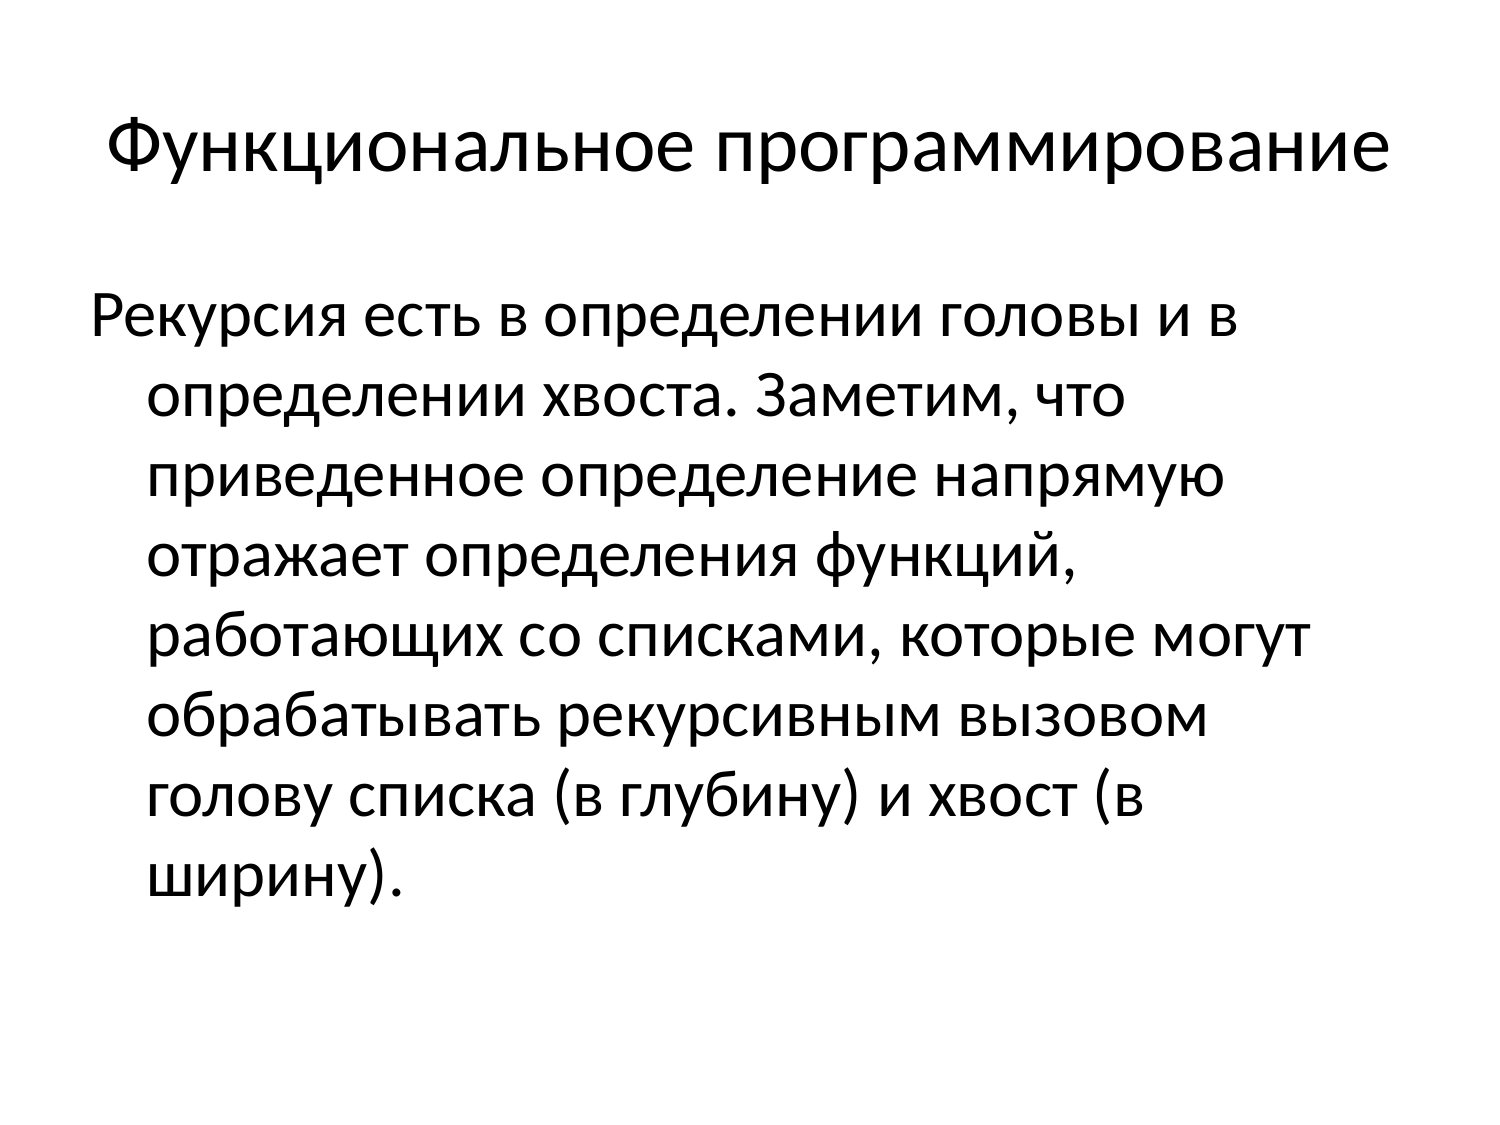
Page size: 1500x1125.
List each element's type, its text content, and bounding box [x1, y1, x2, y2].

list Рекурсия есть в определении головы и в определении хвоста. Заметим, что приведенное определение напрямую отражает определения функций, работающих со списками, которые могут обрабатывать рекурсивным вызовом голову списка (в глубину) и хвост (в ширину). [75, 262, 1425, 1005]
title Функциональное программирование [75, 45, 1425, 233]
